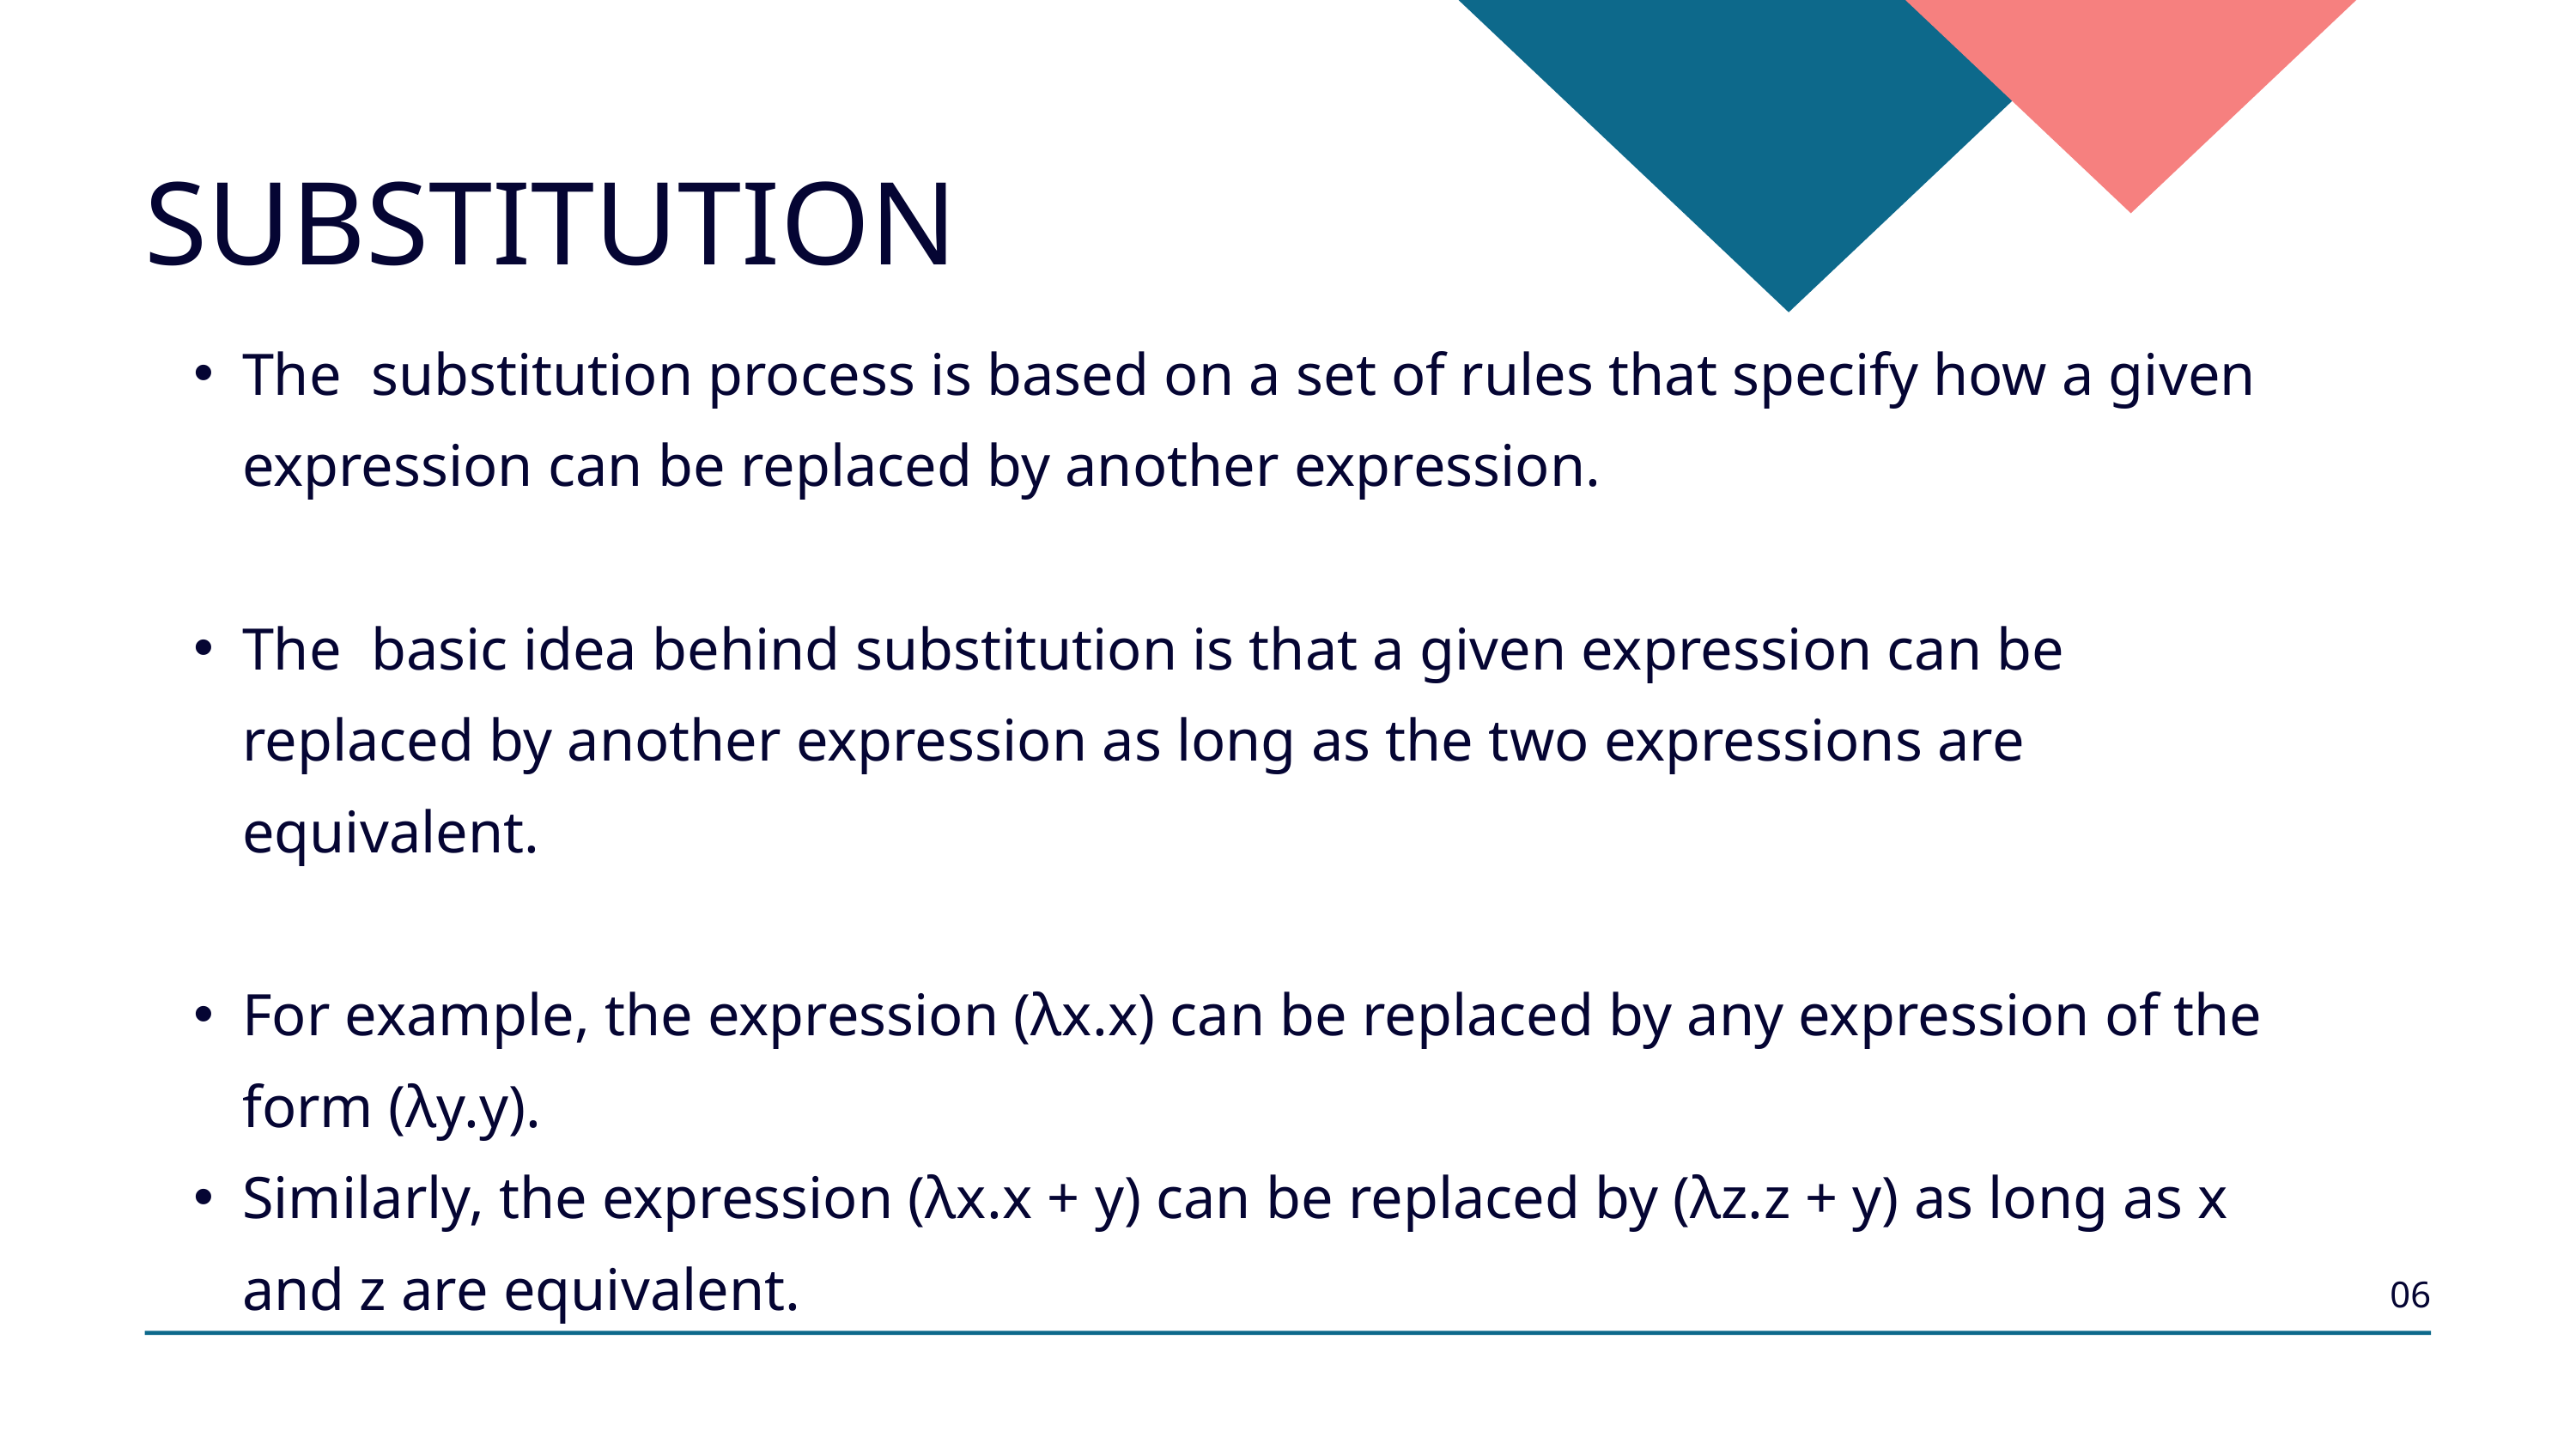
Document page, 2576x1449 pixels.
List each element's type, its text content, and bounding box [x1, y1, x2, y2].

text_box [1347, 0, 2230, 312]
text_box 06 [2311, 1264, 2432, 1315]
text_box SUBSTITUTION [144, 127, 1343, 288]
text_box The substitution process is based on a set of rules that specify how a given expression can be replaced by another expression. The basic idea behind substitution is that a given expression can be replaced by another expression as long as the two expressions are equivalent. For example, the expression (λx.x) can be replaced by any expression of the form (λy.y). Similarly, the expression (λx.x + y) can be replaced by (λz.z + y) as long as x and z are equivalent. [144, 314, 2312, 1322]
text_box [1830, 0, 2432, 214]
